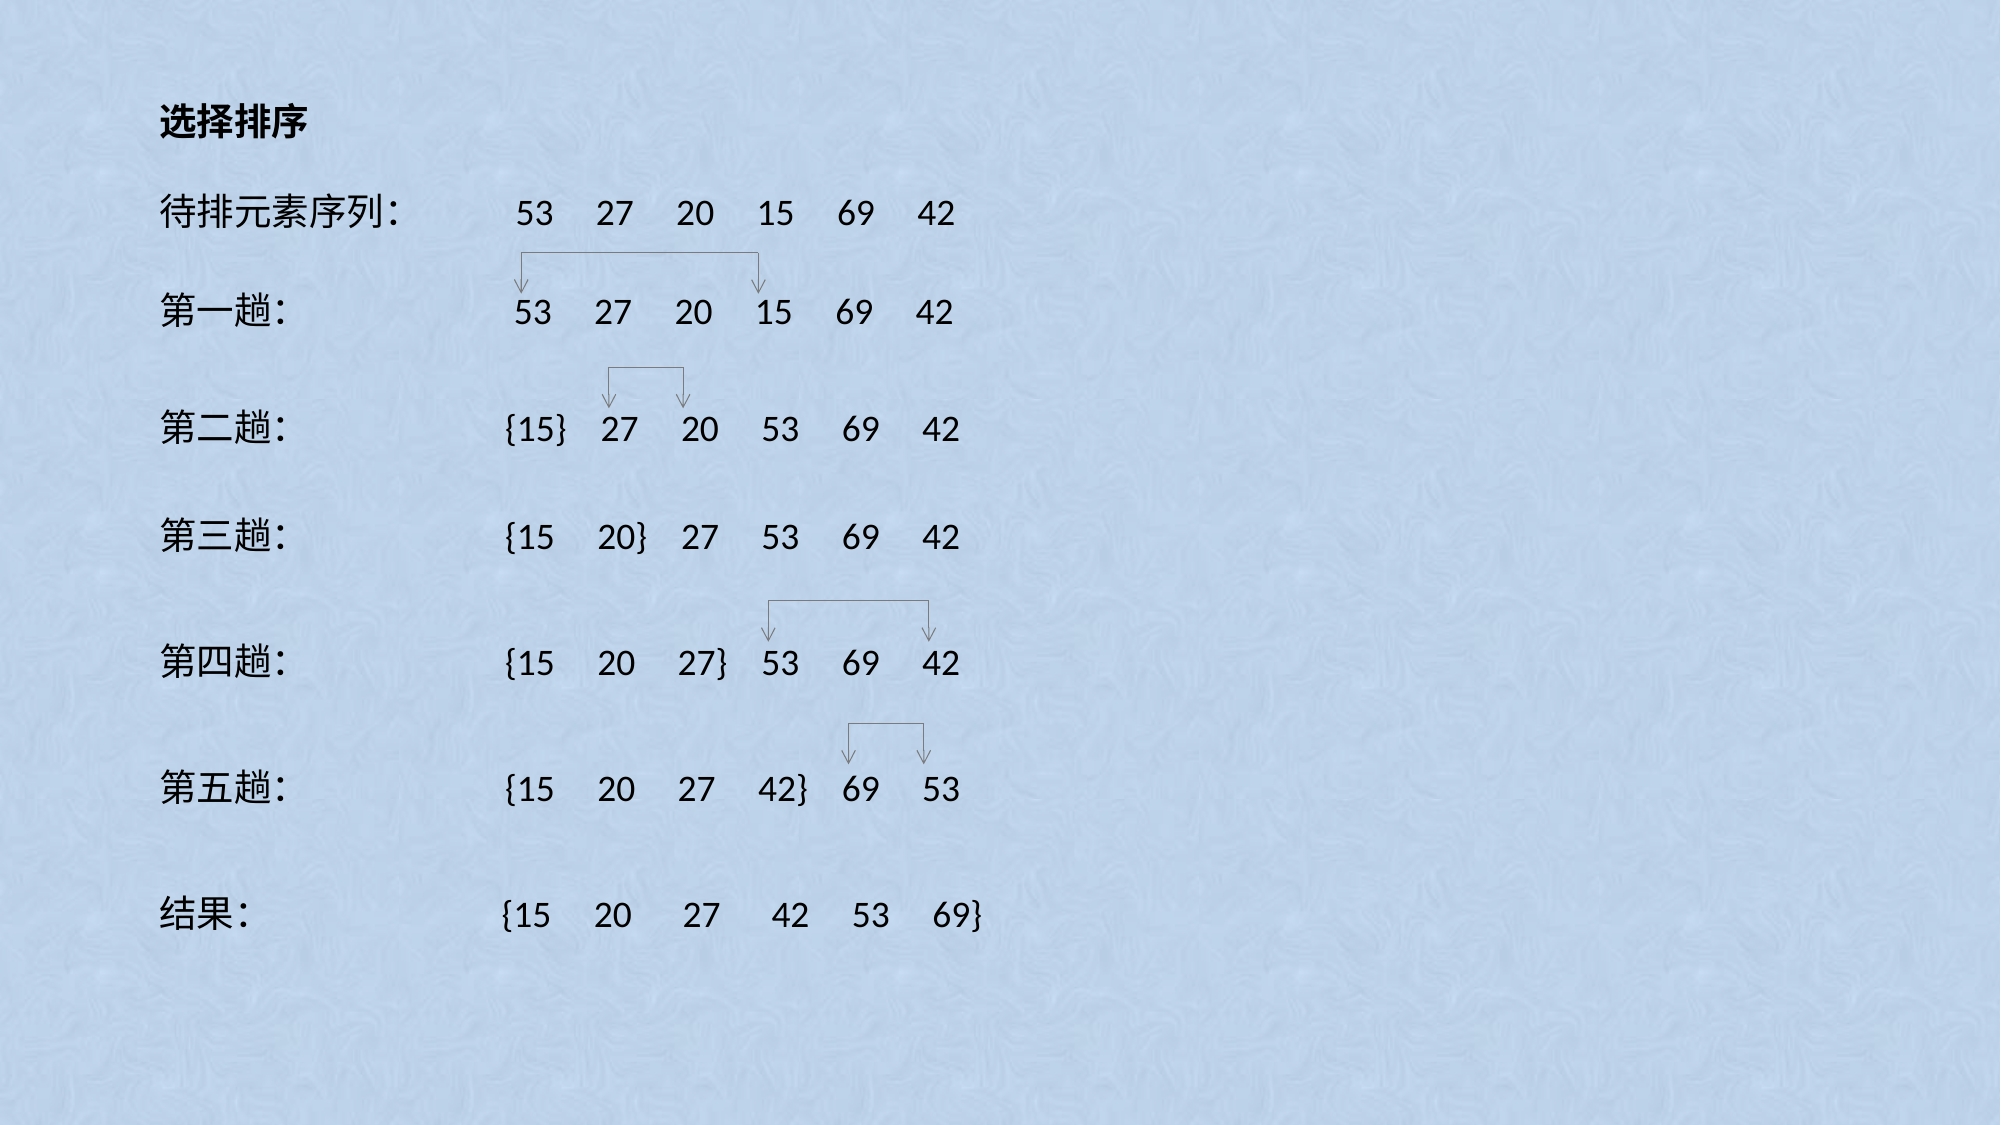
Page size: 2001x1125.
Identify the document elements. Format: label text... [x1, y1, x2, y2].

text_box 选择排序 待排元素序列： 53 27 20 15 69 42 第一趟： 53 27 20 15 69 42 第二趟： {15} 27 20 53 69 42 第三趟： {15 20} 27 53 69 42 第四趟： {15 20 27} 53 69 42 第五趟： {15 20 27 42} 69 53 结果： {15 20 27 42 53 69} [144, 90, 1553, 1005]
